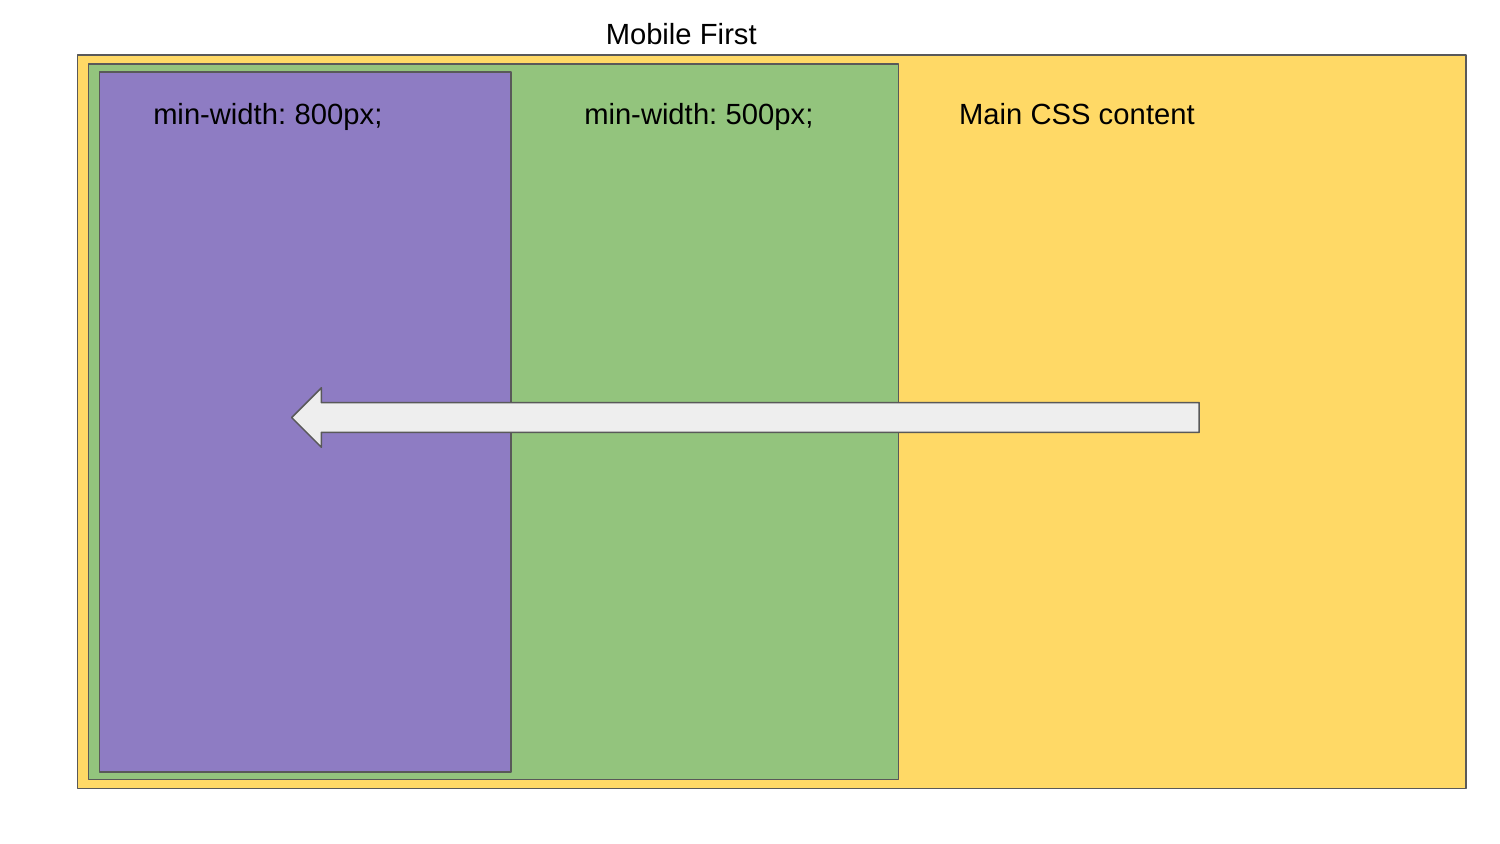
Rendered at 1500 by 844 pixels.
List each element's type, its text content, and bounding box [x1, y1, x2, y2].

text_box [88, 64, 899, 780]
text_box [77, 55, 1466, 789]
text_box [291, 387, 1200, 448]
text_box min-width: 500px; [761, 79, 1192, 153]
text_box [99, 71, 511, 772]
text_box Main CSS content [1192, 79, 1500, 153]
text_box min-width: 800px; [138, 79, 761, 153]
text_box Mobile First [590, 0, 1214, 73]
